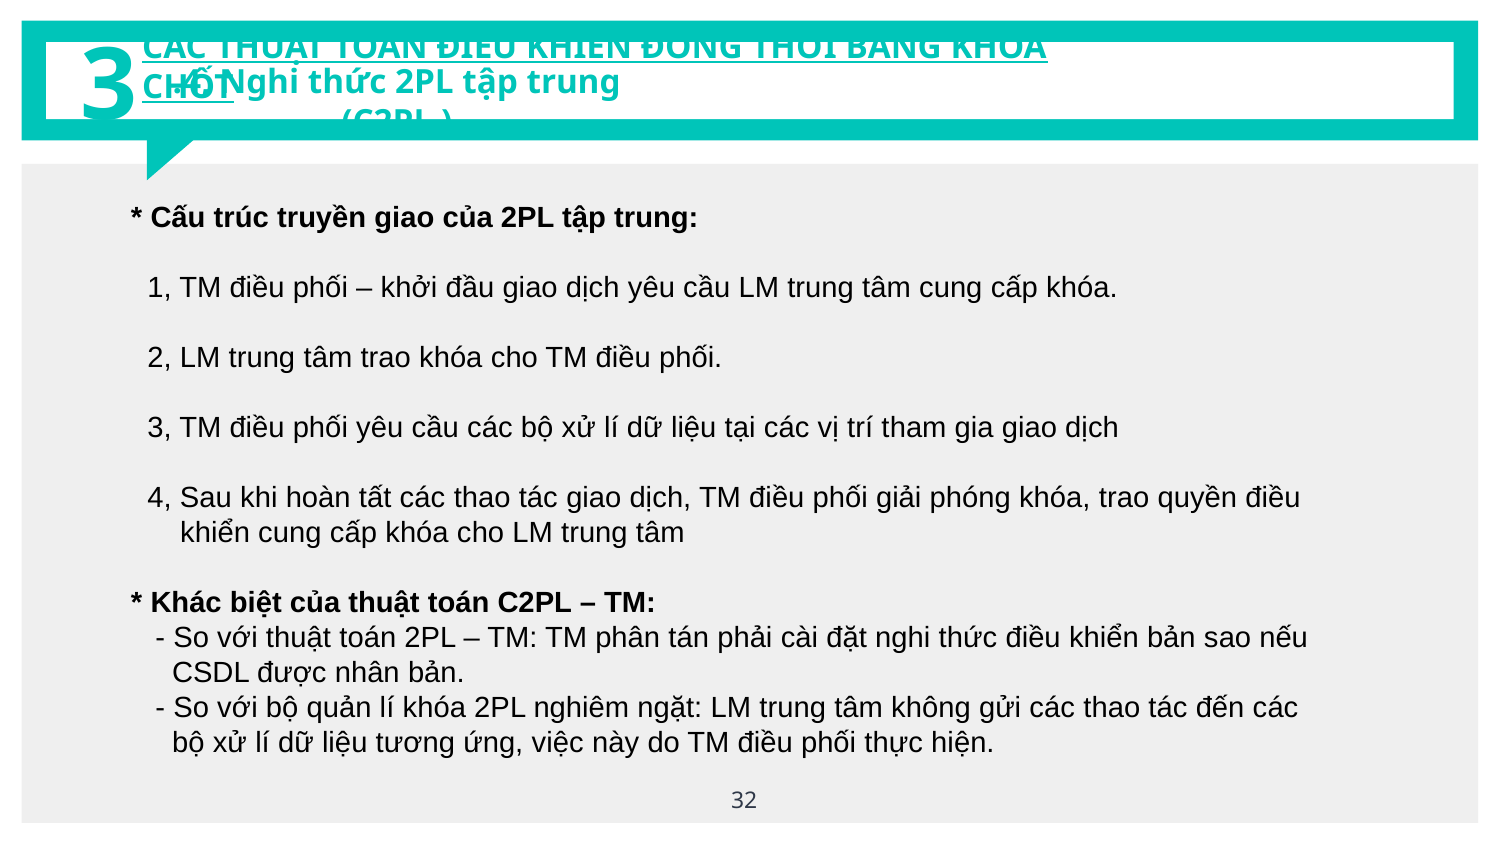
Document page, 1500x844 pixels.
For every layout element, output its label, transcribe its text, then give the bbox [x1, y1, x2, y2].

title CÁC THUẬT TOÁN ĐIỀU KHIỂN ĐỒNG THỜI BẰNG KHÓA CHỐT [127, 36, 1077, 93]
text_box .4, Nghi thức 2PL tập trung (C2PL ) [127, 71, 667, 129]
text_box 3 [65, 51, 116, 108]
slide_number 32 [699, 770, 790, 844]
text_box * Cấu trúc truyền giao của 2PL tập trung: 1, TM điều phối – khởi đầu giao dịch yêu cầu LM trung tâm cung cấp khóa. 2, LM trung tâm trao khóa cho TM điều phối. 3, TM điều phối yêu cầu các bộ xử lí dữ liệu tại các vị trí tham gia giao dịch 4, Sau khi hoàn tất các thao tác giao dịch, TM điều phối giải phóng khóa, trao quyền điều khiển cung cấp khóa cho LM trung tâm * Khác biệt của thuật toán C2PL – TM: - So với thuật toán 2PL – TM: TM phân tán phải cài đặt nghi thức điều khiển bản sao nếu CSDL được nhân bản. - So với bộ quản lí khóa 2PL nghiêm ngặt: LM trung tâm không gửi các thao tác đến các bộ xử lí dữ liệu tương ứng, việc này do TM điều phối thực hiện. [115, 191, 1456, 766]
